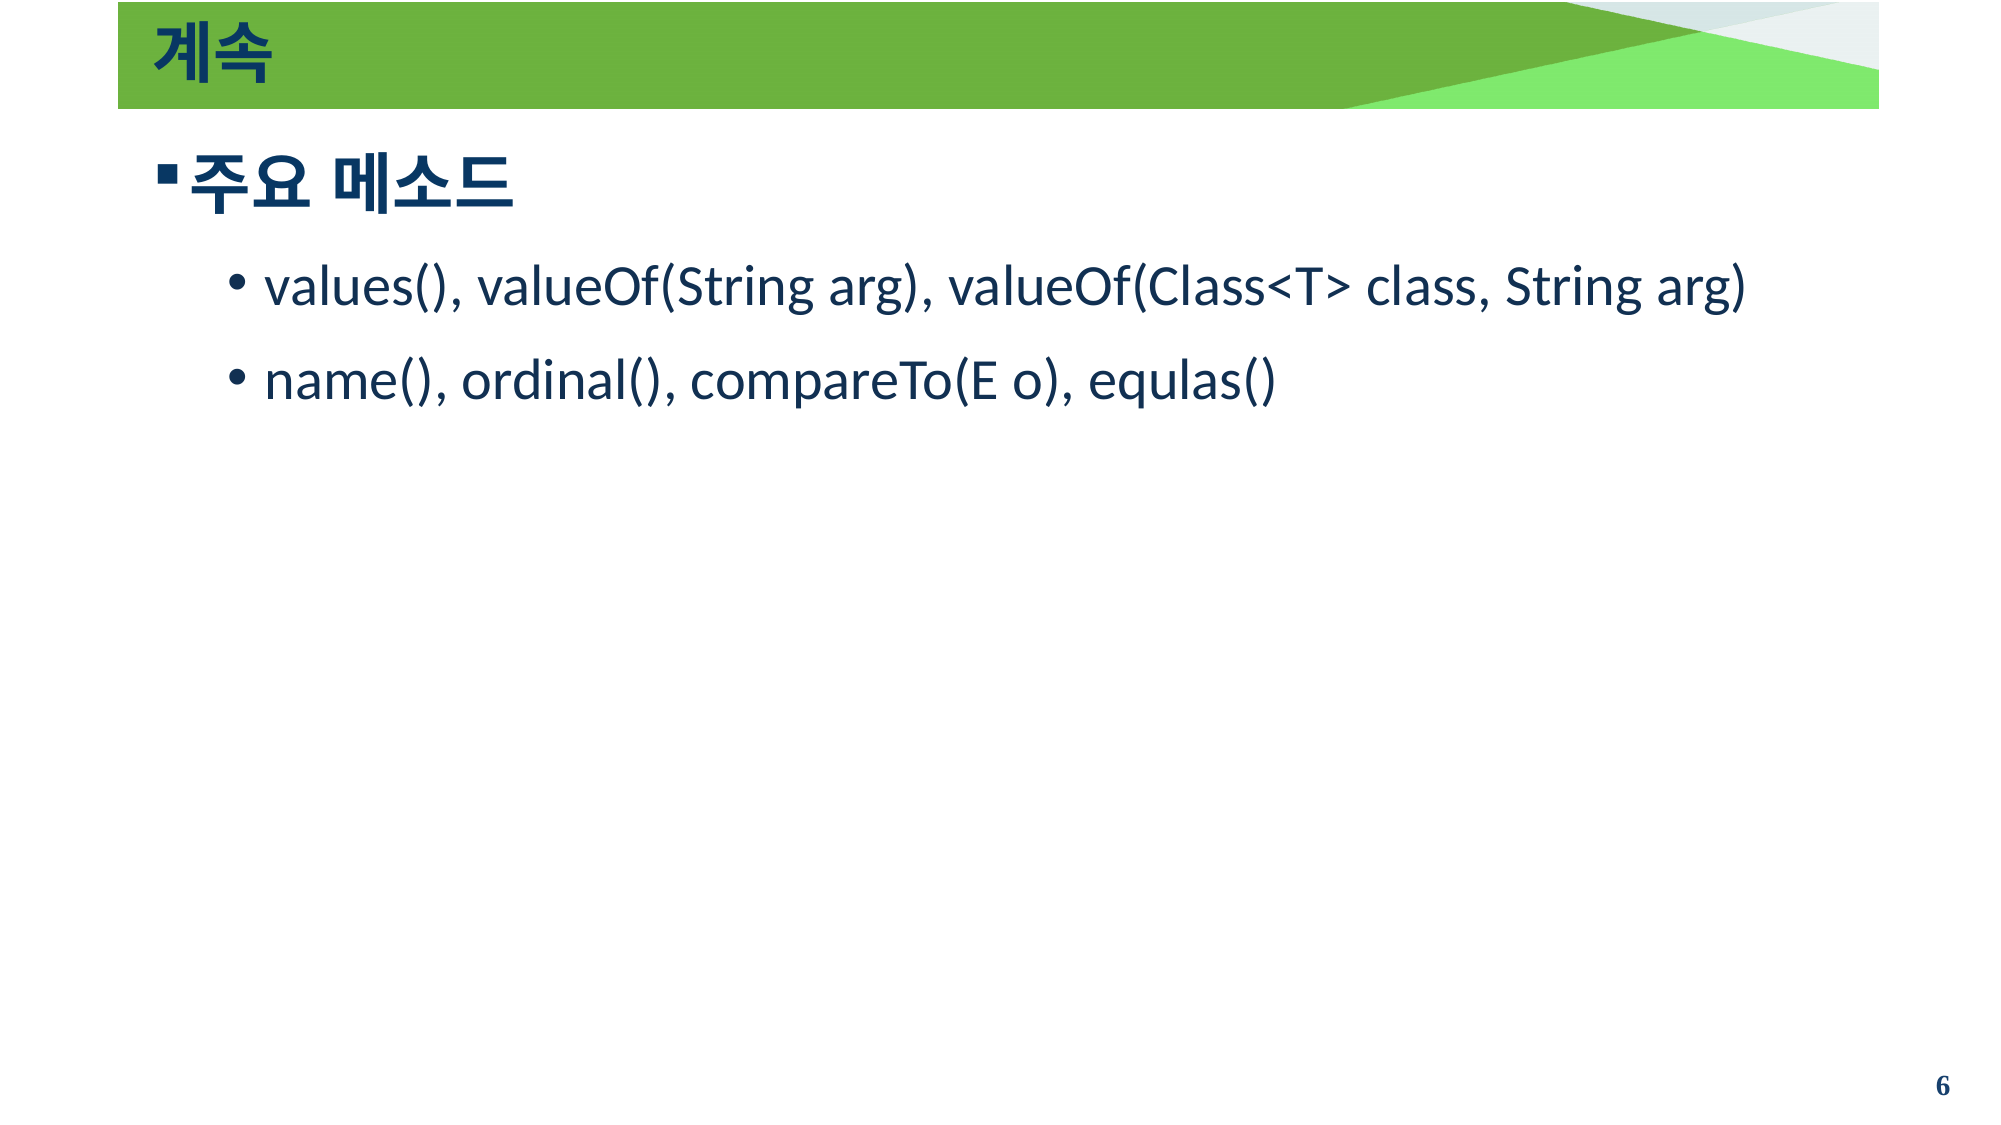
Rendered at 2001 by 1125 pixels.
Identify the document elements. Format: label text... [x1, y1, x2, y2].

picture [118, 2, 1879, 109]
slide_number 6 [1862, 1053, 1966, 1114]
list 주요 메소드 values(), valueOf(String arg), valueOf(Class<T> class, String arg) name(), ordinal(), compareTo(E o), equlas() [137, 118, 1863, 1038]
title 계속 [137, 10, 1863, 102]
